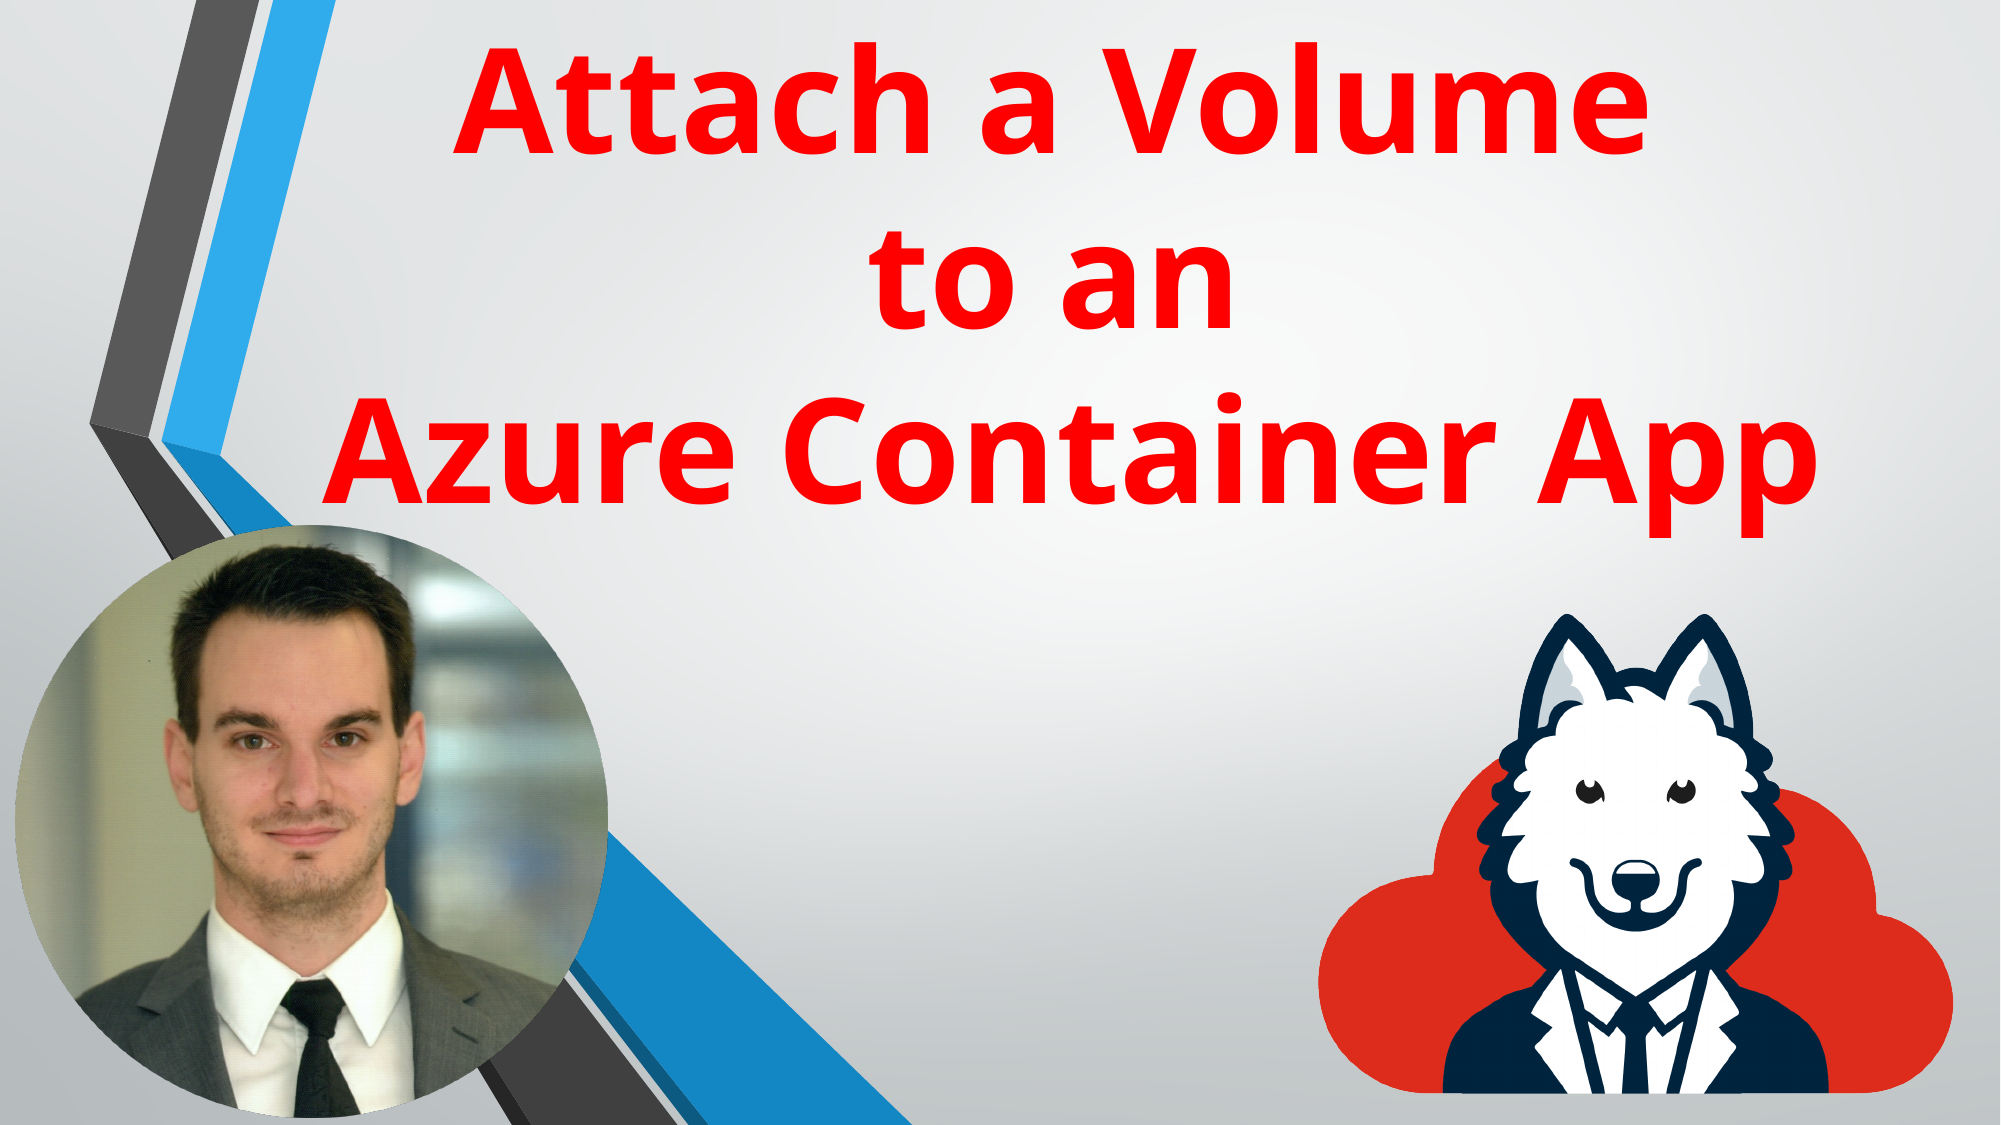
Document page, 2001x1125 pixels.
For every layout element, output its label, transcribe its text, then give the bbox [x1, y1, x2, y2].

picture [14, 525, 608, 1118]
title Attach a Volume to an Azure Container App [158, 0, 1988, 430]
picture [1261, 590, 1989, 1125]
